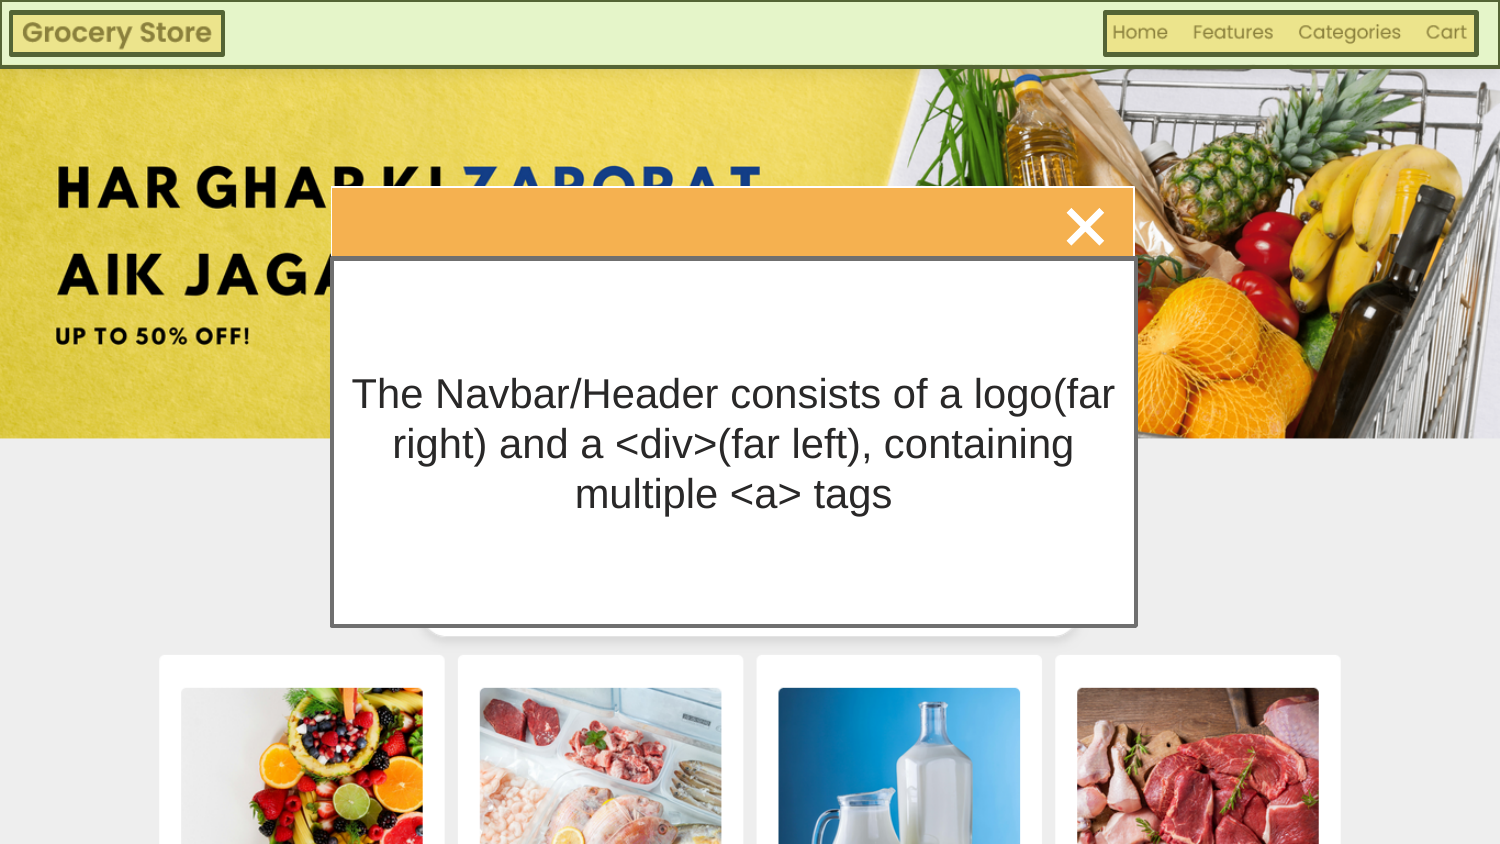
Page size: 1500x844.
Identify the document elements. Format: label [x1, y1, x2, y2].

picture [0, 0, 1500, 844]
text_box [331, 186, 1135, 607]
